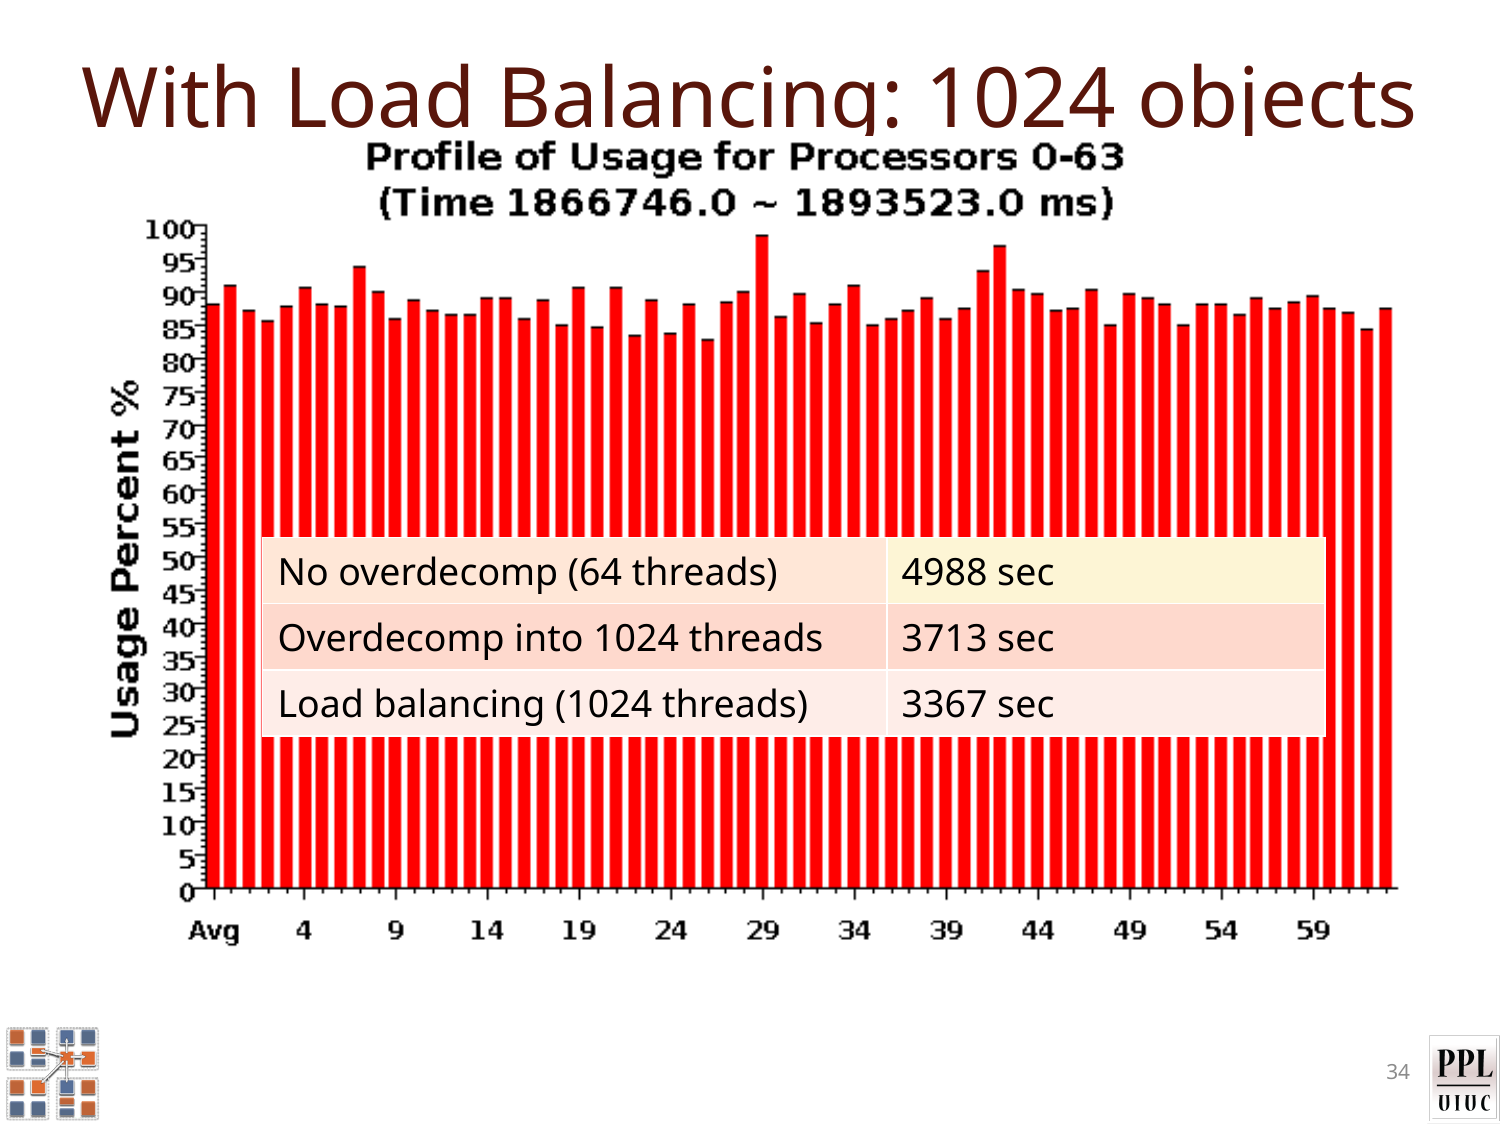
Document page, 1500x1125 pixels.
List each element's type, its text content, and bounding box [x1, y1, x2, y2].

picture [2, 1023, 103, 1124]
picture [1425, 1031, 1500, 1125]
picture [93, 136, 1407, 1016]
slide_number 34 [1074, 1042, 1425, 1103]
title With Load Balancing: 1024 objects [50, 24, 1450, 163]
